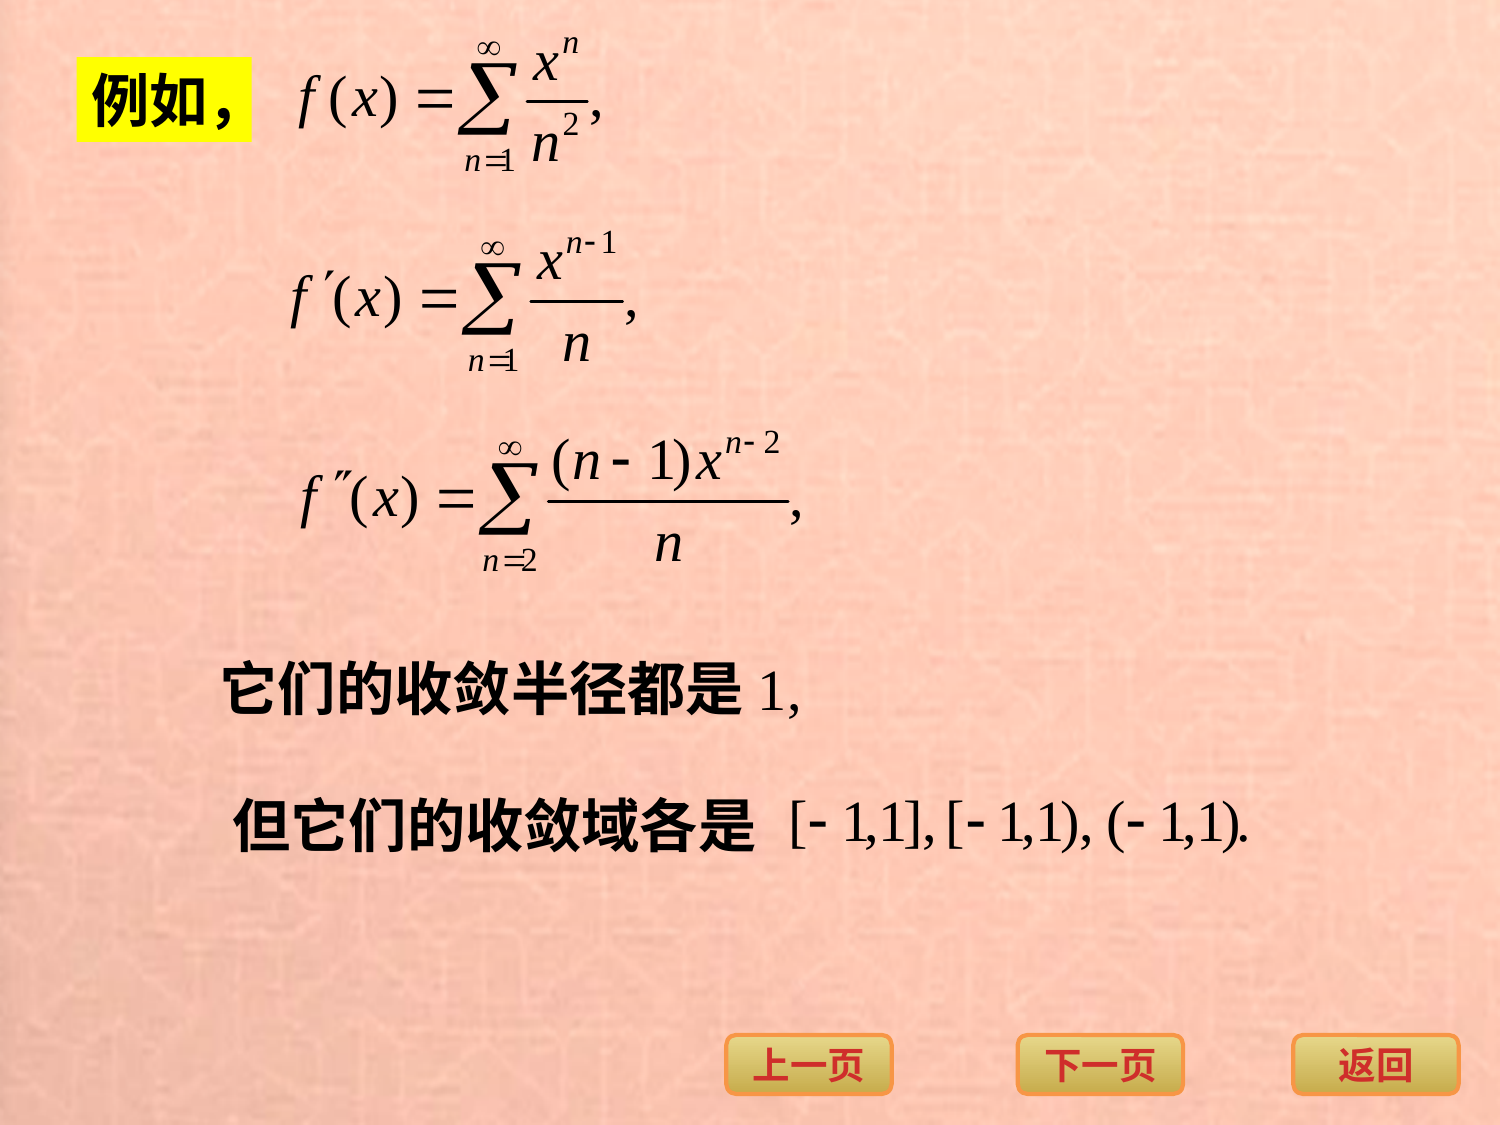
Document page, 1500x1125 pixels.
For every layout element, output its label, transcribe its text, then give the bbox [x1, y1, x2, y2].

picture [0, 0, 1500, 1125]
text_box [283, 22, 610, 178]
text_box 它们的收敛半径都是1, [204, 644, 855, 730]
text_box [789, 795, 1250, 861]
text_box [285, 422, 810, 578]
text_box 例如， [76, 57, 252, 142]
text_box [275, 222, 645, 378]
text_box 但它们的收敛域各是 [217, 782, 868, 867]
